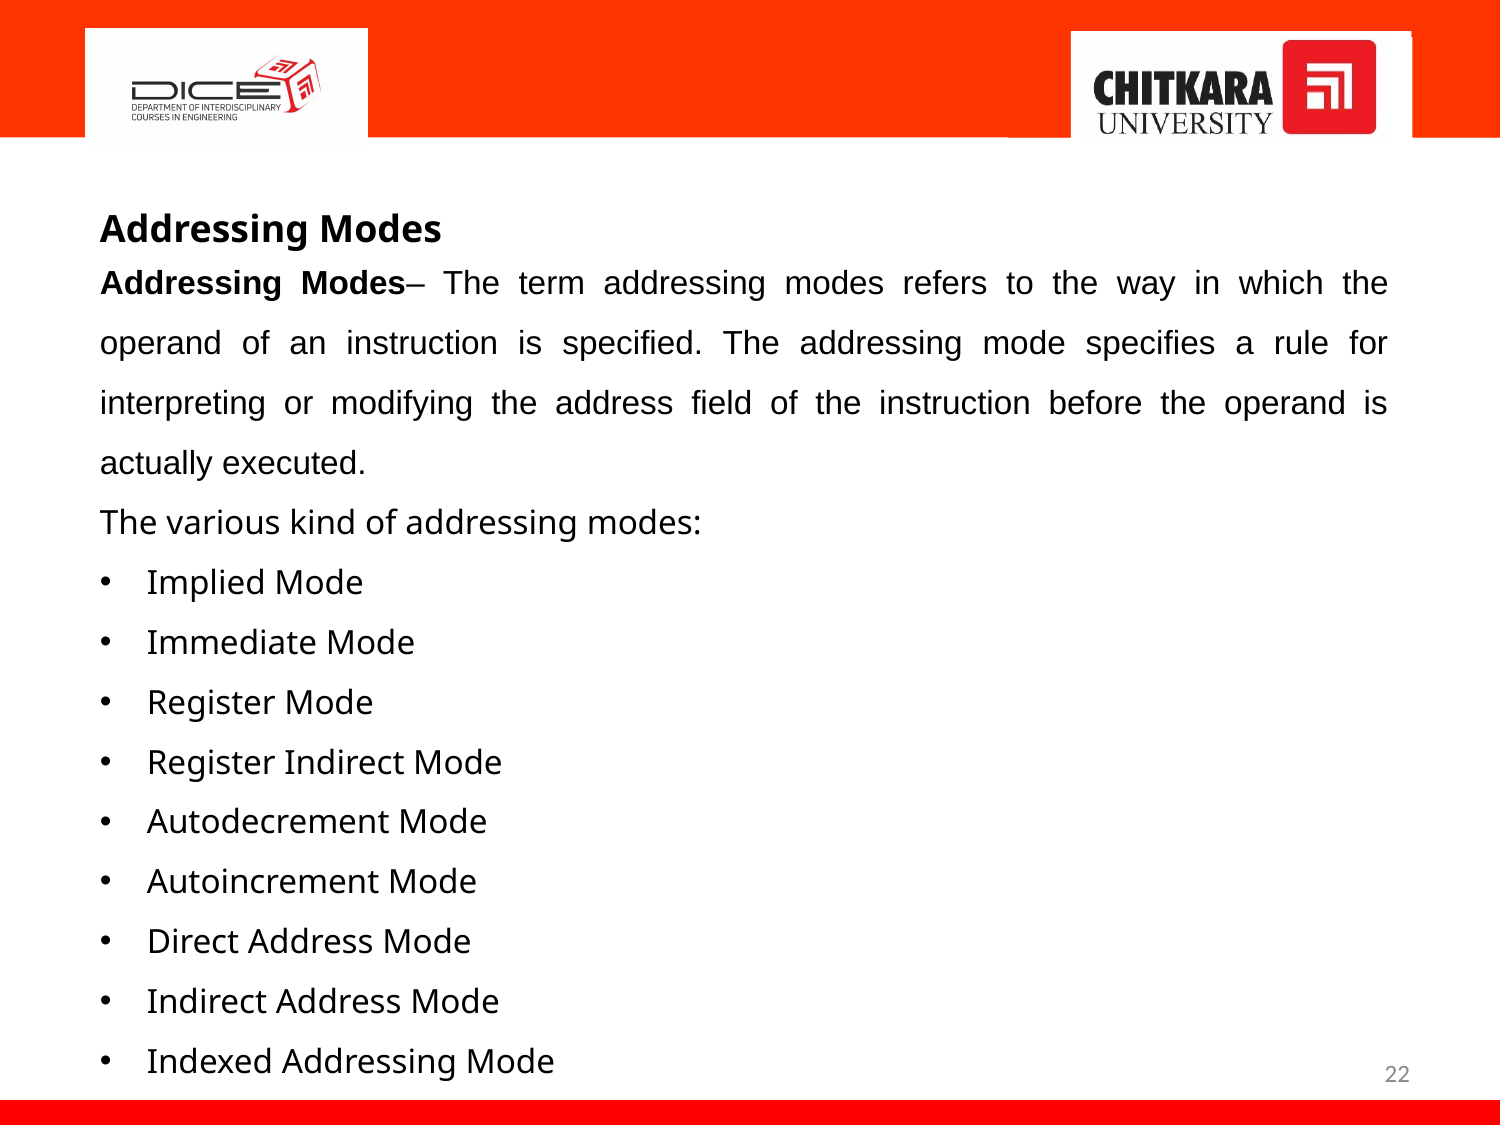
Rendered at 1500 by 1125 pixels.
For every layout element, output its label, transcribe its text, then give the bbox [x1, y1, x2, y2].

picture [85, 28, 368, 148]
picture [1074, 37, 1391, 138]
slide_number 22 [1074, 1042, 1425, 1103]
text_box Addressing Modes [84, 158, 1406, 227]
text_box Addressing Modes– The term addressing modes refers to the way in which the operand of an instruction is specified. The addressing mode specifies a rule for interpreting or modifying the address field of the instruction before the operand is actually executed. The various kind of addressing modes: Implied Mode Immediate Mode Register Mode Register Indirect Mode Autodecrement Mode Autoincrement Mode Direct Address Mode Indirect Address Mode Indexed Addressing Mode [84, 227, 1406, 1097]
